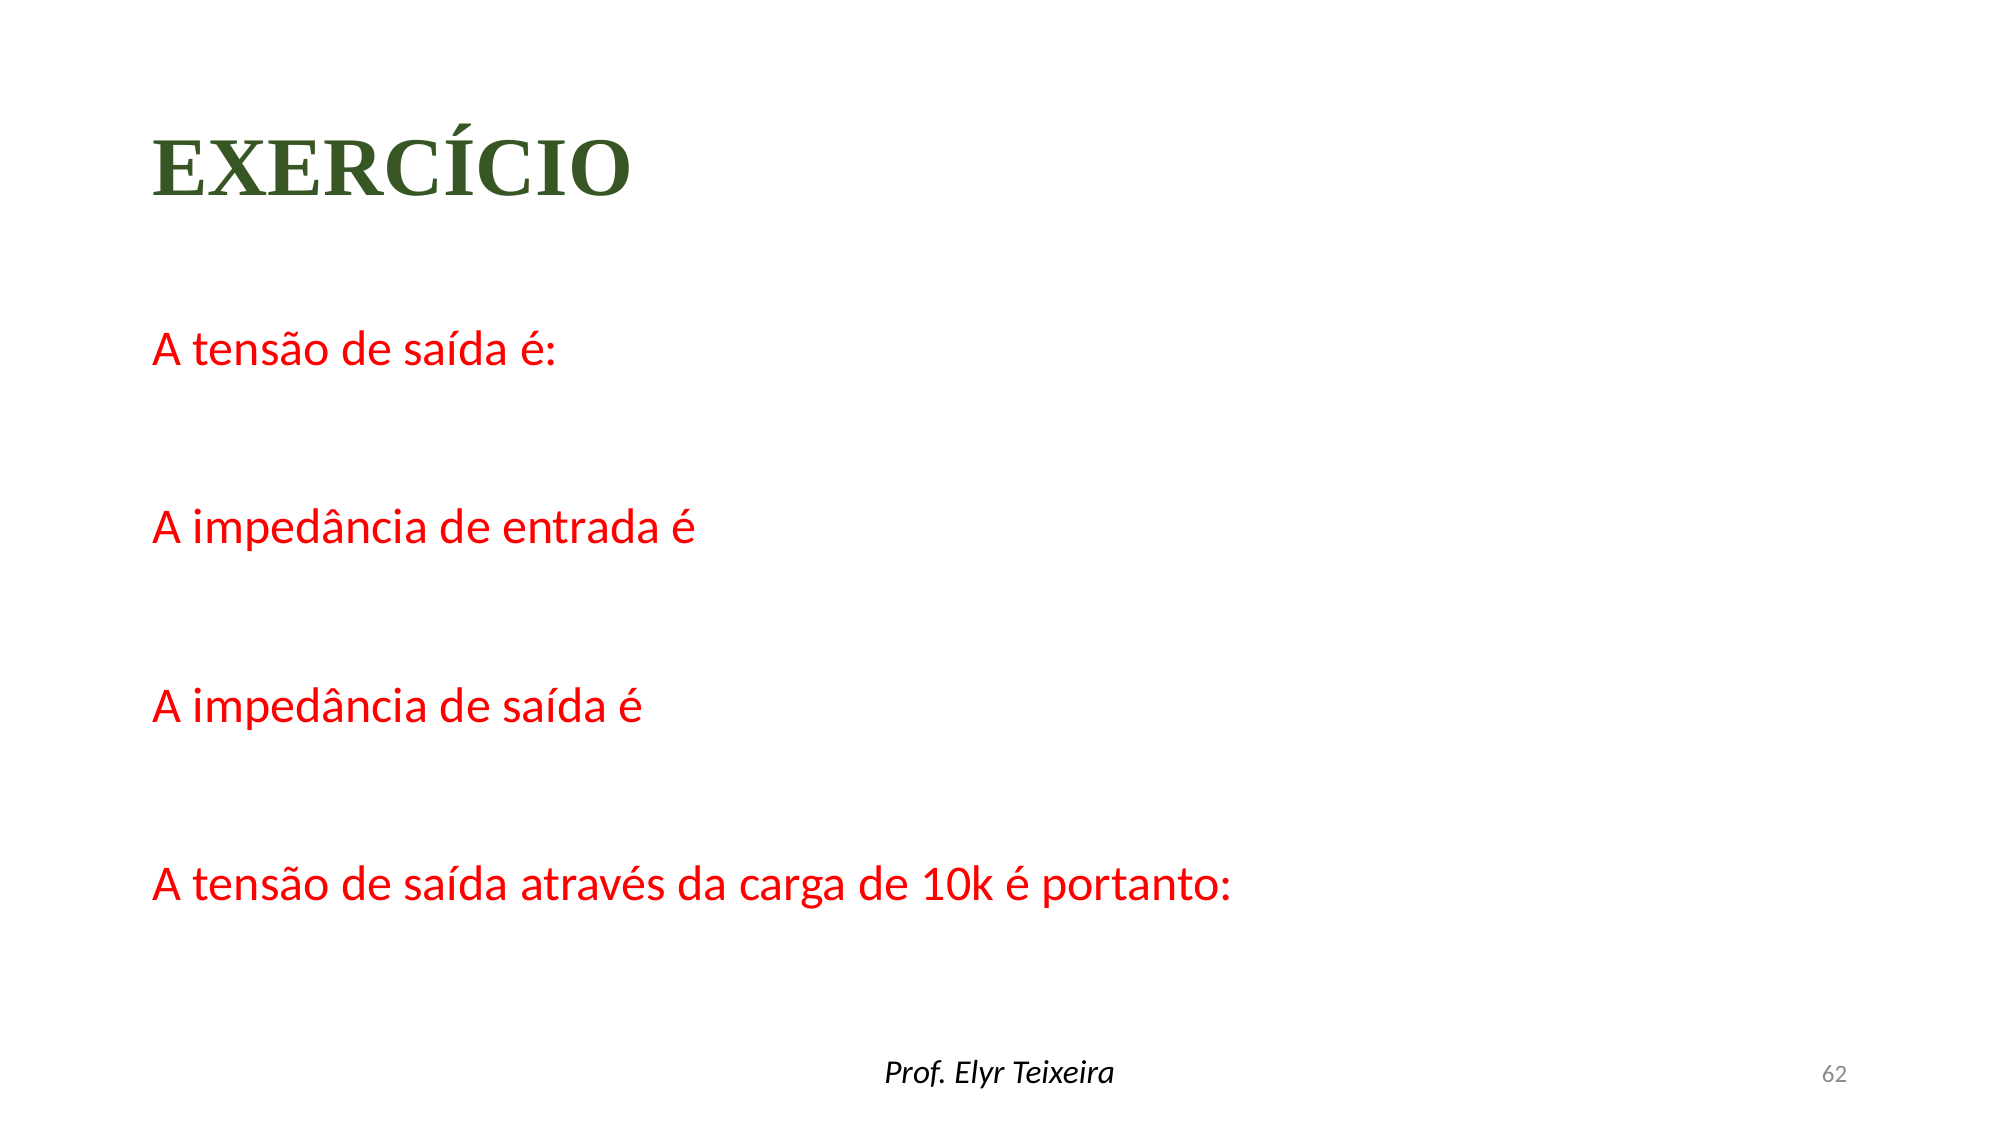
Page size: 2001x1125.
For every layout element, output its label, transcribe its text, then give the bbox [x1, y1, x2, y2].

title Exercício [137, 59, 1948, 278]
slide_number 62 [1412, 1042, 1863, 1103]
footer Prof. Elyr Teixeira [662, 1042, 1338, 1103]
